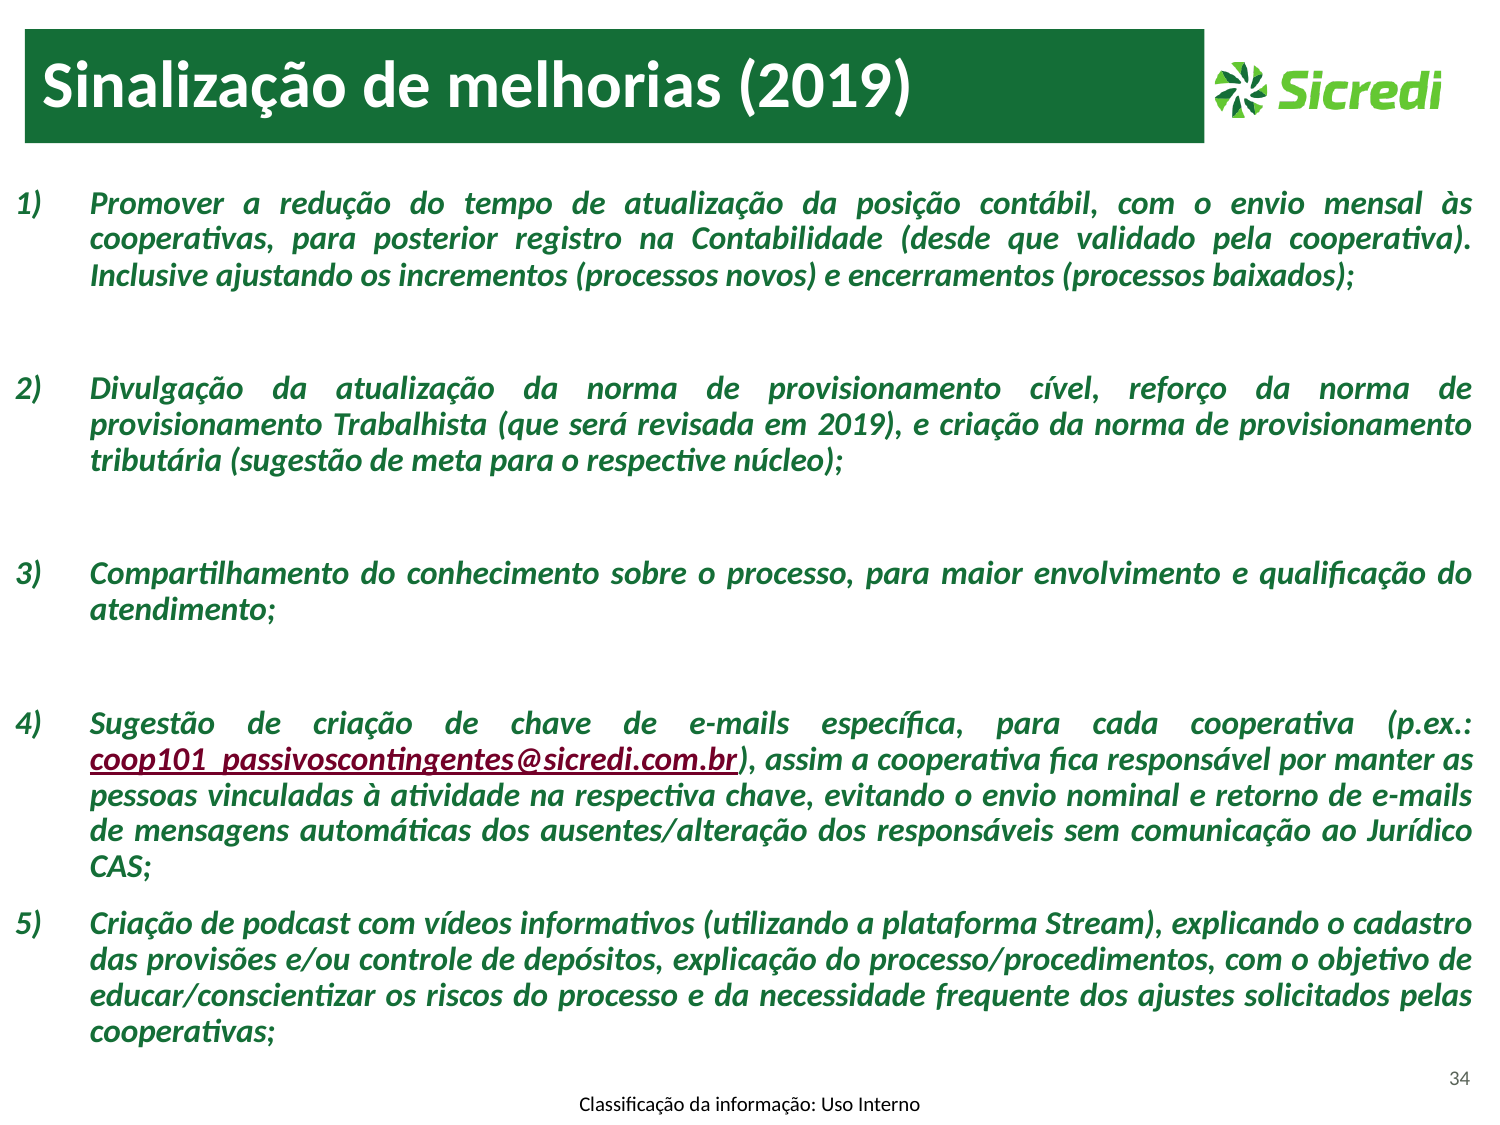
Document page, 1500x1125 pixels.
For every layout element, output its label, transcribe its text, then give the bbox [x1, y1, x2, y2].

slide_number 34 [1147, 1047, 1486, 1108]
list Sinalização de melhorias (2019) [24, 29, 1205, 124]
list Promover a redução do tempo de atualização da posição contábil, com o envio mensal às cooperativas, para posterior registro na Contabilidade (desde que validado pela cooperativa). Inclusive ajustando os incrementos (processos novos) e encerramentos (processos baixados); Divulgação da atualização da norma de provisionamento cível, reforço da norma de provisionamento Trabalhista (que será revisada em 2019), e criação da norma de provisionamento tributária (sugestão de meta para o respective núcleo); Compartilhamento do conhecimento sobre o processo, para maior envolvimento e qualificação do atendimento; Sugestão de criação de chave de e-mails específica, para cada cooperativa (p.ex.: coop101_passivoscontingentes@sicredi.com.br), assim a cooperativa fica responsável por manter as pessoas vinculadas à atividade na respectiva chave, evitando o envio nominal e retorno de e-mails de mensagens automáticas dos ausentes/alteração dos responsáveis sem comunicação ao Jurídico CAS; Criação de podcast com vídeos informativos (utilizando a plataforma Stream), explicando o cadastro das provisões e/ou controle de depósitos, explicação do processo/procedimentos, com o objetivo de educar/conscientizar os riscos do processo e da necessidade frequente dos ajustes solicitados pelas cooperativas; [14, 124, 1475, 1078]
